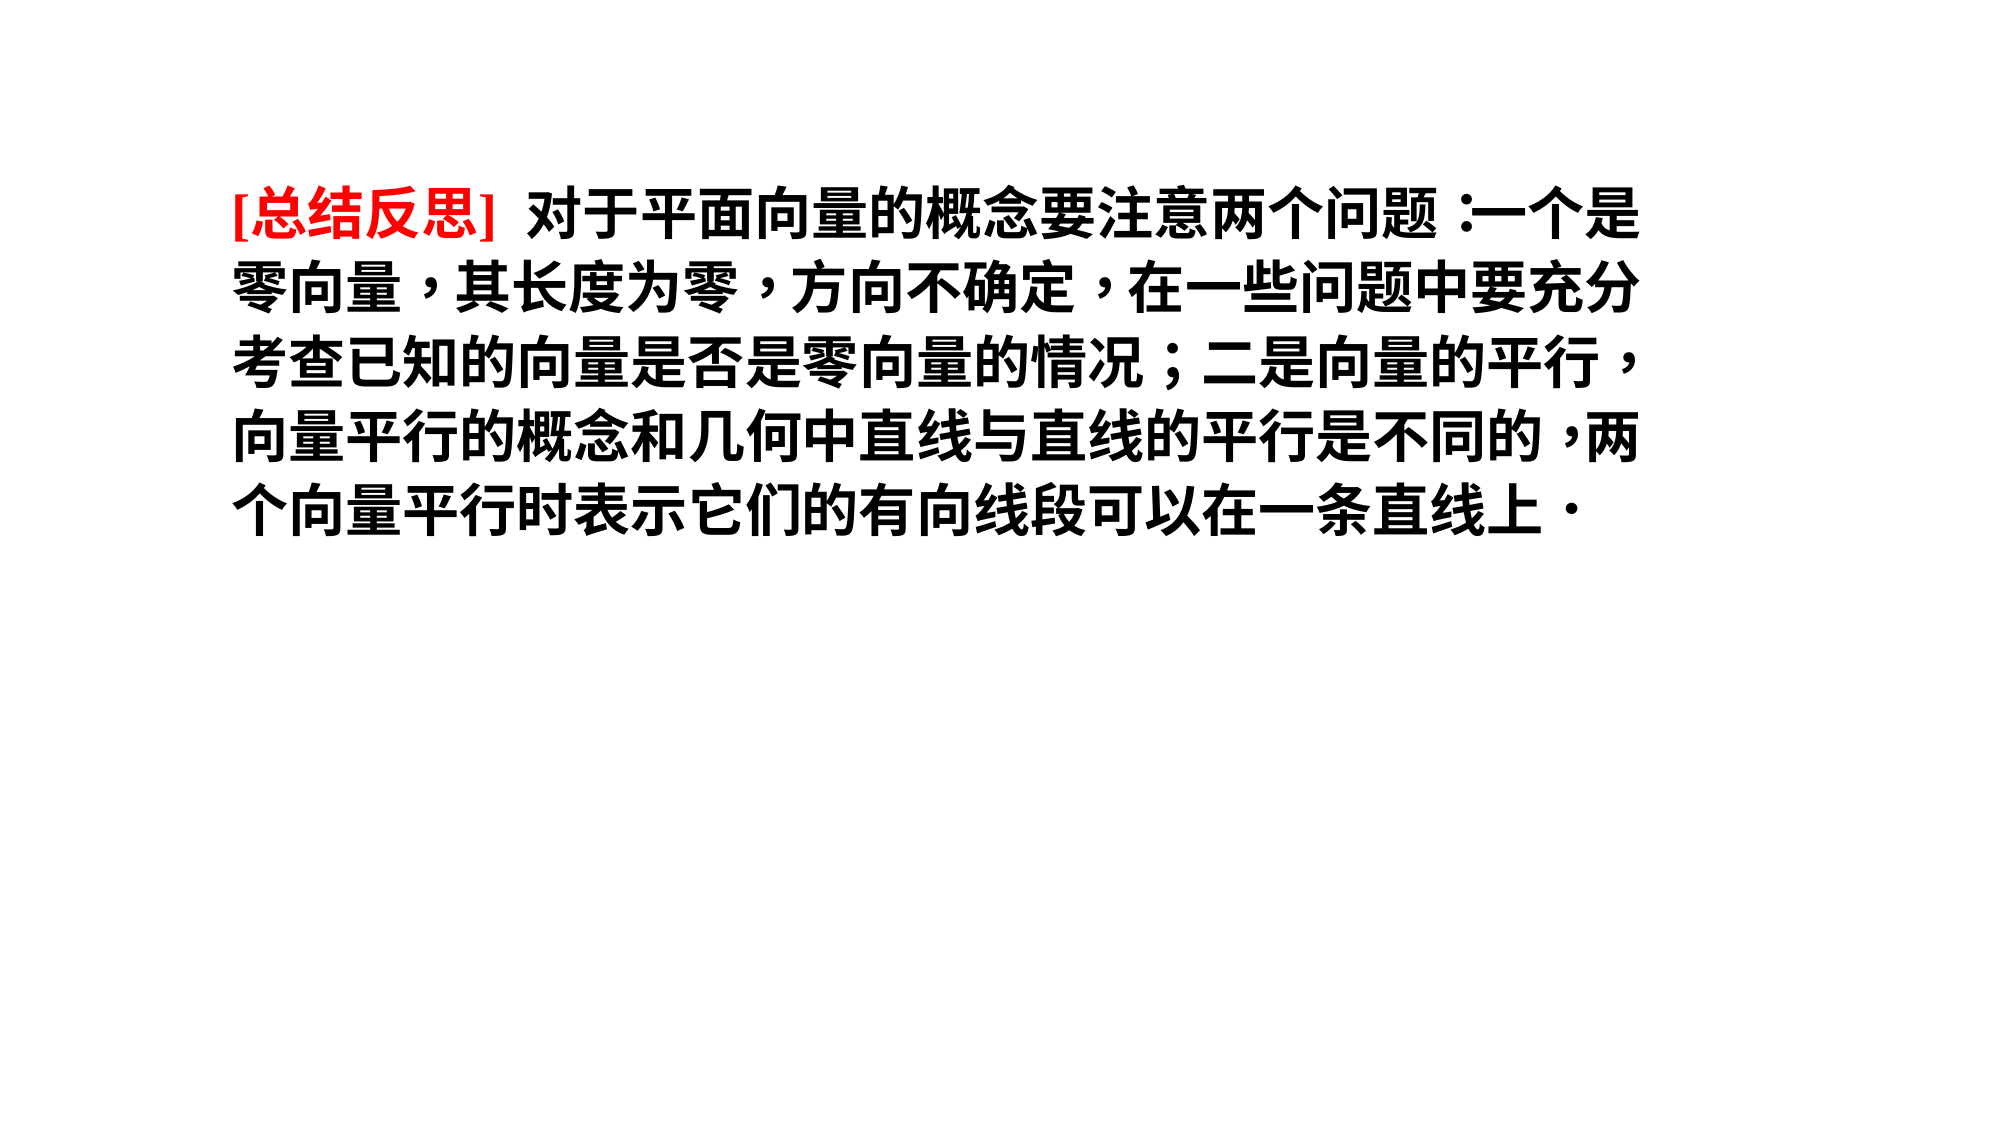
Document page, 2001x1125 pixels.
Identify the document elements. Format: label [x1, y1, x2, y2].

text_box [231, 177, 1644, 559]
